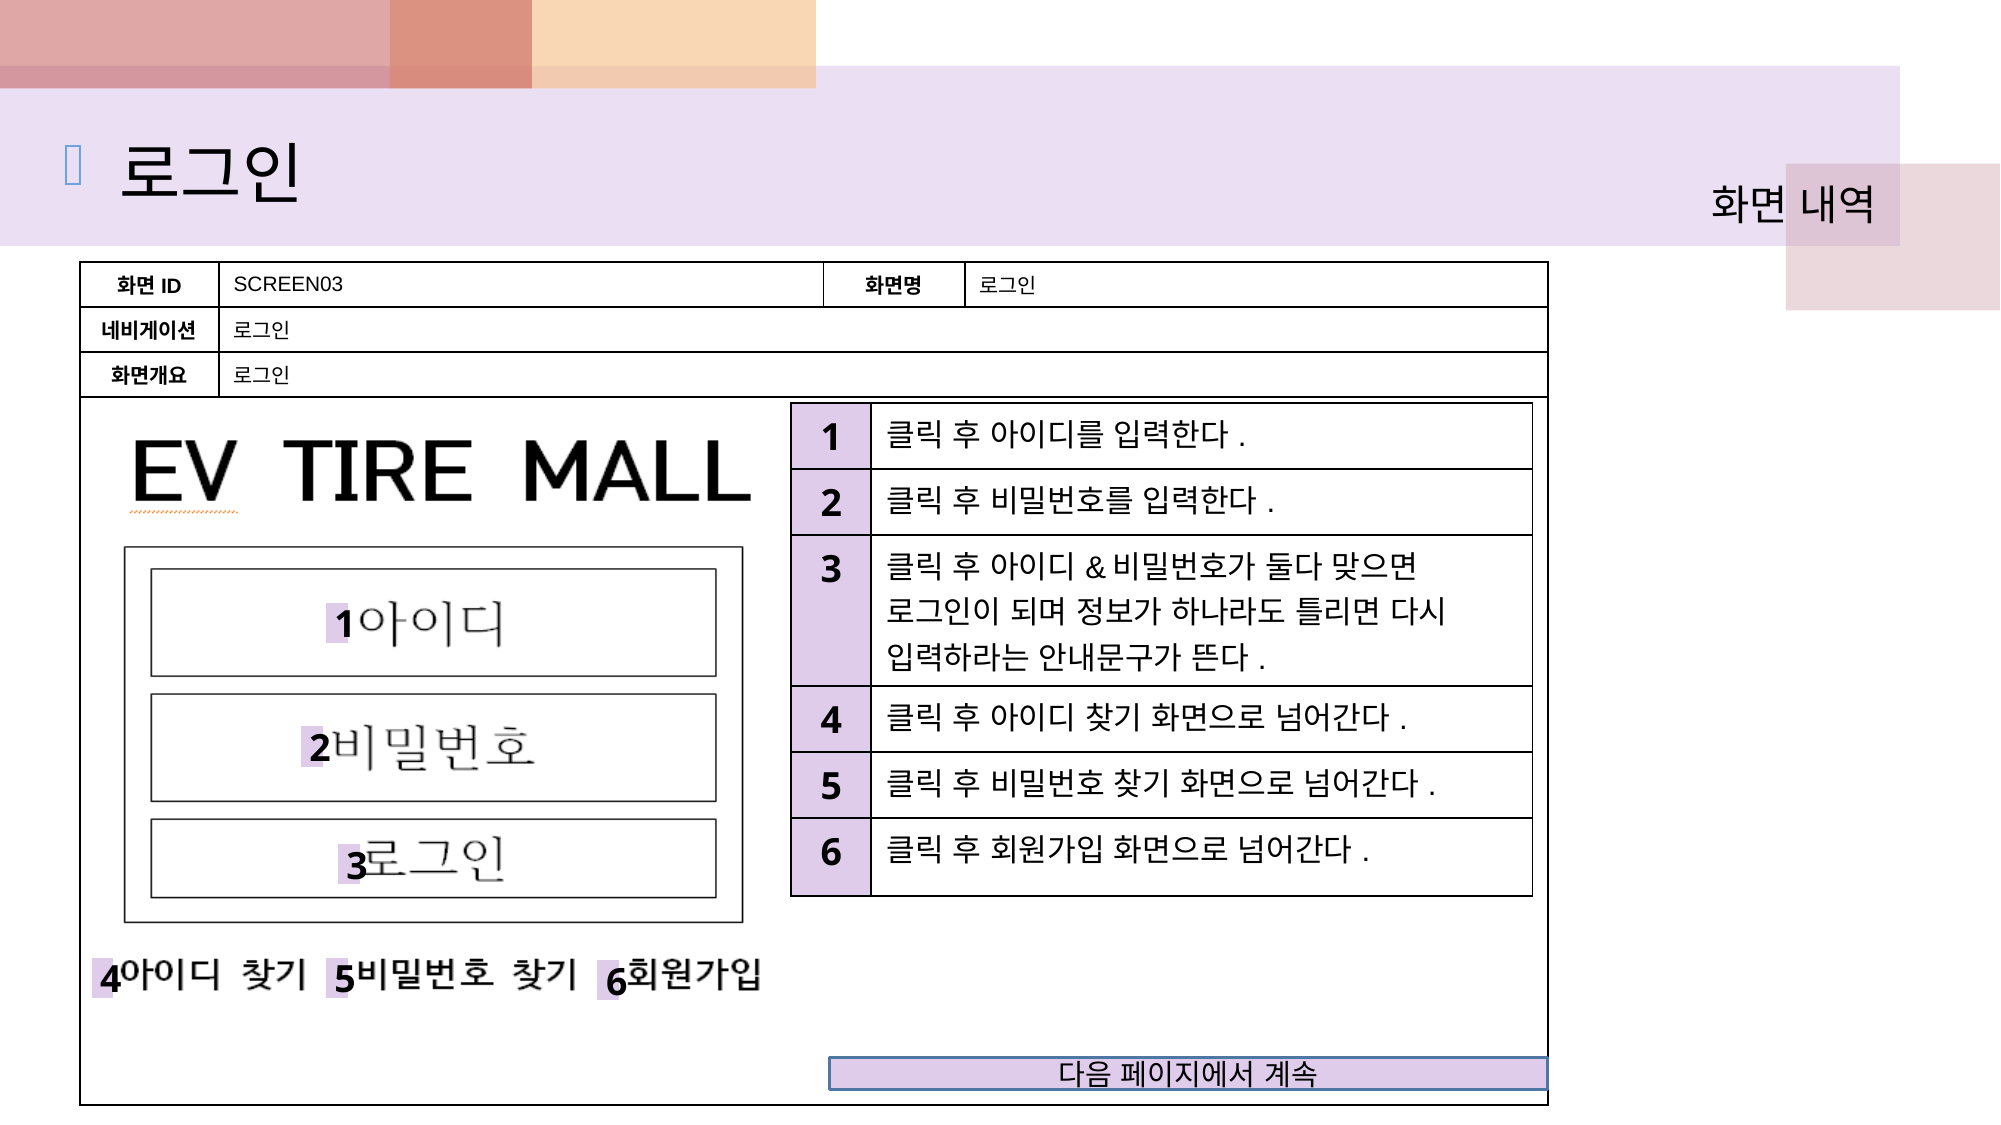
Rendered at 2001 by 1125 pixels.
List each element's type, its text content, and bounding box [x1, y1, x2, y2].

text_box 로그인 [48, 124, 1064, 172]
table_cell 로그인 [220, 308, 1547, 351]
table_cell [81, 398, 1547, 1104]
table_header 화면ID [81, 263, 218, 306]
table_cell 2 [792, 470, 870, 534]
table_cell 3 [792, 536, 870, 685]
table_cell 클릭 후 아이디&비밀번호가 둘다 맞으면 로그인이 되며 정보가 하나라도 틀리면 다시 입력하라는 안내문구가 뜬다. [872, 536, 1532, 685]
table_cell 클릭 후 아이디 찾기 화면으로 넘어간다. [872, 687, 1532, 751]
text_box 화면 내역 [1696, 171, 2000, 240]
table_cell 4 [792, 687, 870, 751]
text_box 4 [88, 955, 95, 1001]
picture [102, 402, 780, 1015]
table_header SCREEN03 [220, 263, 823, 306]
table_header 화면명 [824, 263, 964, 306]
table_cell 클릭 후 회원가입 화면으로 넘어간다. [872, 819, 1532, 895]
table_cell 5 [792, 753, 870, 817]
table_cell 클릭 후 비밀번호를 입력한다. [872, 470, 1532, 534]
table_cell 클릭 후 비밀번호 찾기 화면으로 넘어간다. [872, 753, 1532, 817]
text_box [1558, 66, 2000, 97]
table_cell 화면개요 [81, 353, 218, 396]
table_header 1 [792, 404, 870, 468]
table_cell 6 [792, 819, 870, 895]
table_cell 네비게이션 [81, 308, 218, 351]
table_header 클릭 후 아이디를 입력한다. [872, 404, 1532, 468]
text_box 다음 페이지에서 계속 [828, 1056, 1549, 1091]
table_cell 로그인 [220, 353, 1547, 396]
table_header 로그인 [966, 263, 1547, 306]
